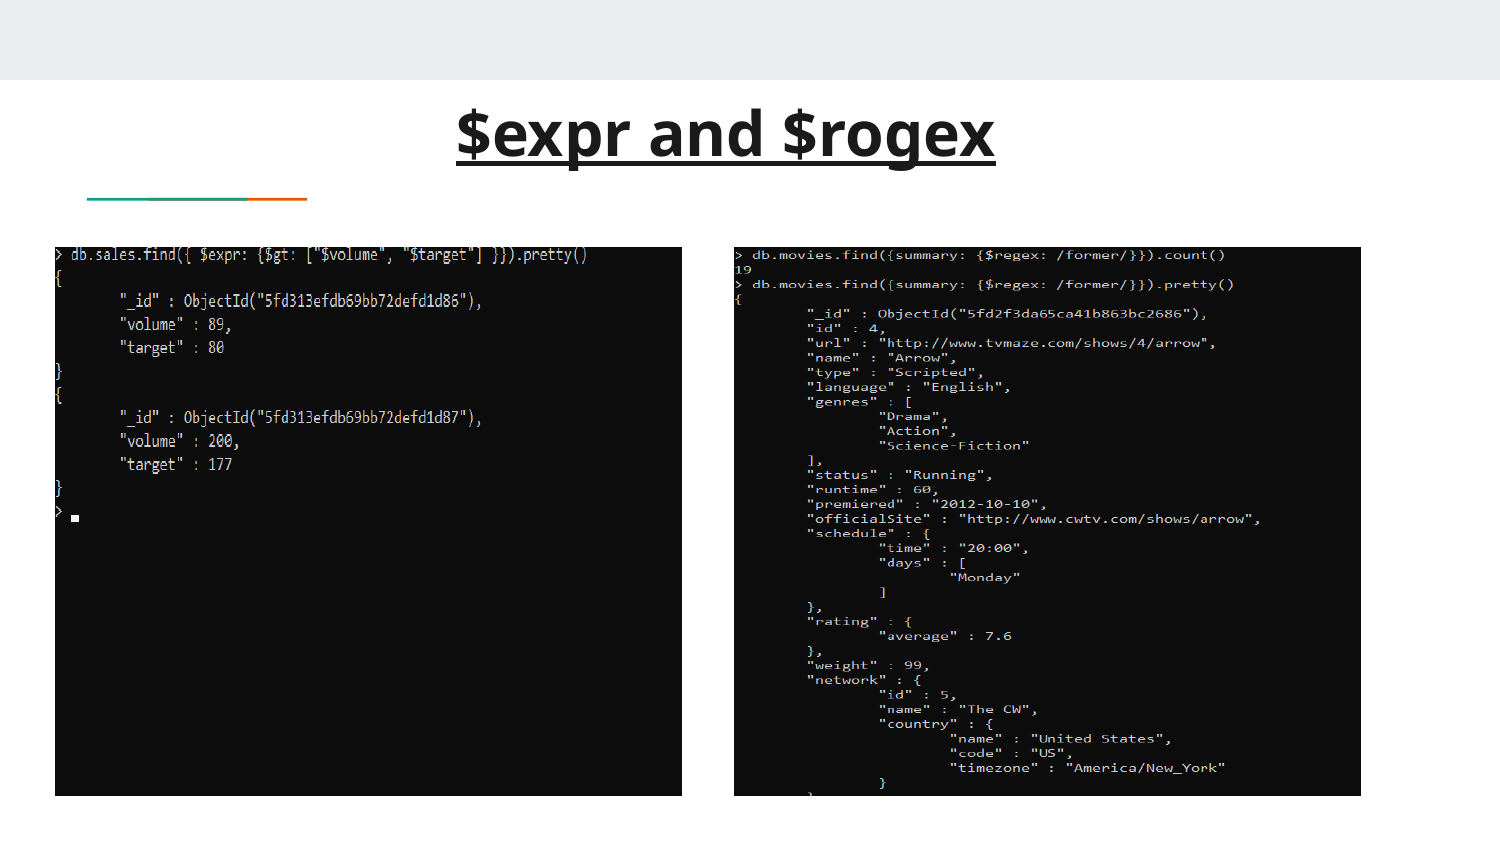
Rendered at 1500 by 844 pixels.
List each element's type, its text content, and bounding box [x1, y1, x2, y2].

picture [55, 247, 683, 796]
title $expr and $rogex [40, 79, 1412, 167]
picture [734, 247, 1362, 796]
